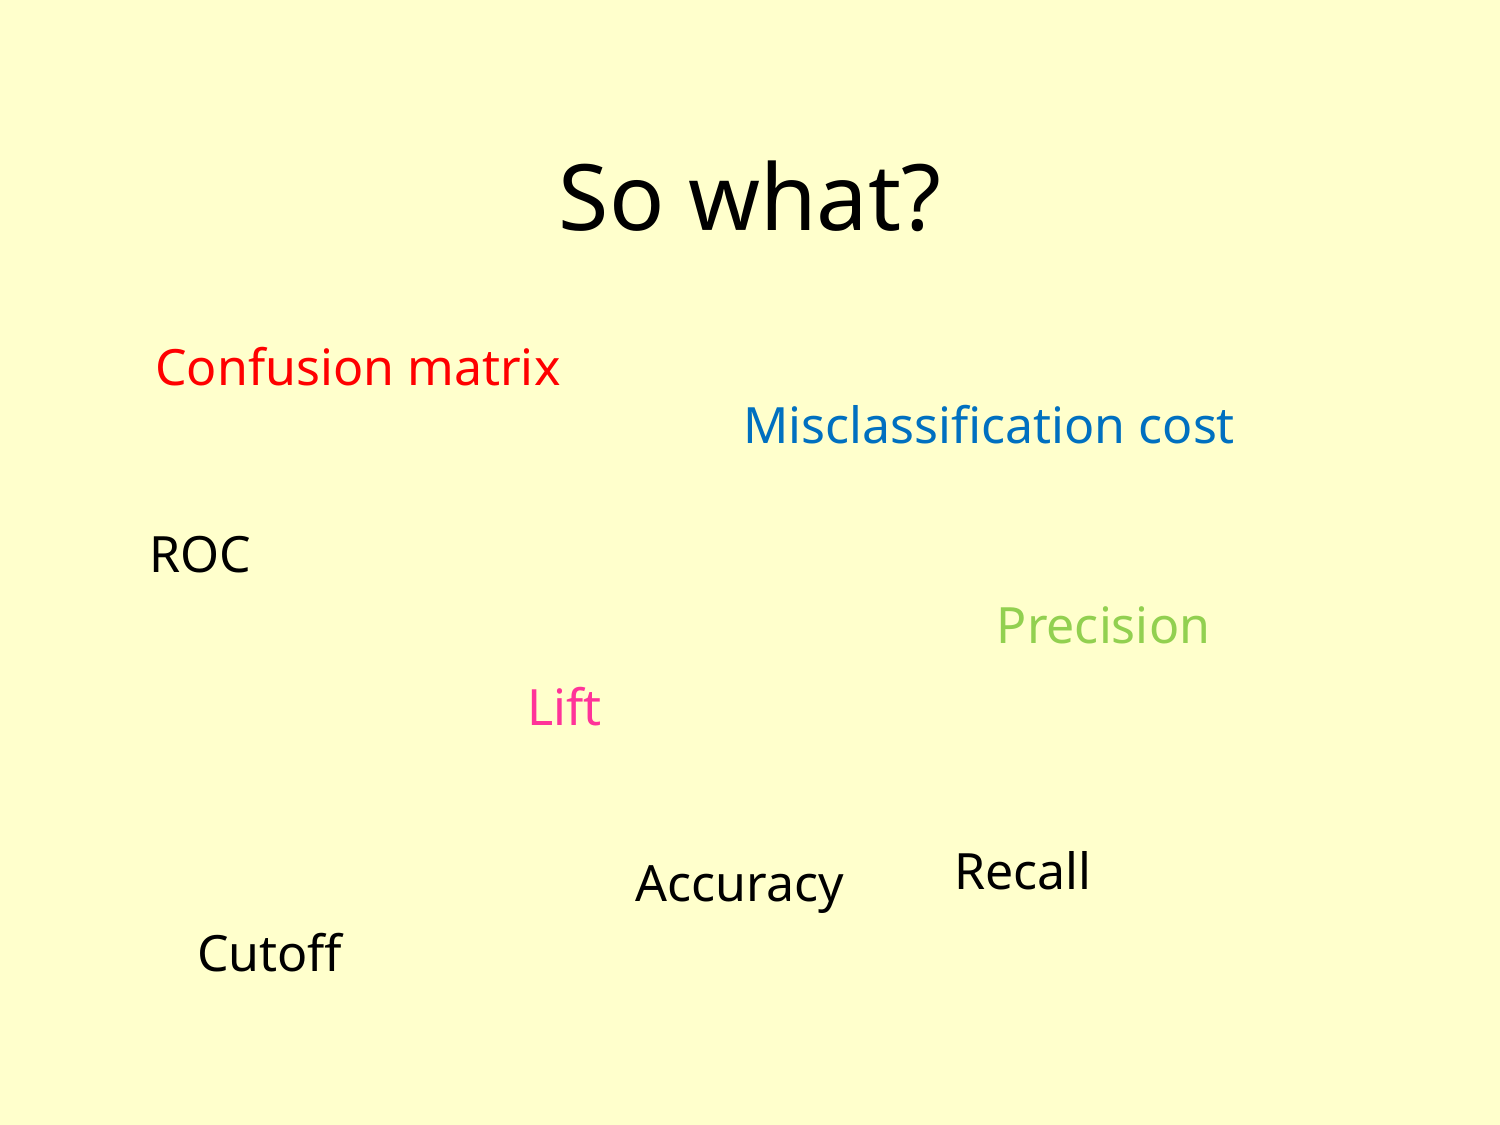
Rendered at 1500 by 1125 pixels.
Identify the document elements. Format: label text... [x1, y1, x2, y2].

text_box Accuracy [621, 843, 859, 919]
text_box ROC [134, 515, 266, 591]
text_box Lift [512, 667, 617, 743]
text_box Precision [982, 585, 1225, 661]
text_box Cutoff [182, 913, 358, 1049]
text_box Misclassification cost [728, 386, 1250, 462]
text_box Confusion matrix [140, 328, 586, 403]
text_box Recall [939, 831, 1107, 907]
title So what? [112, 99, 1388, 288]
